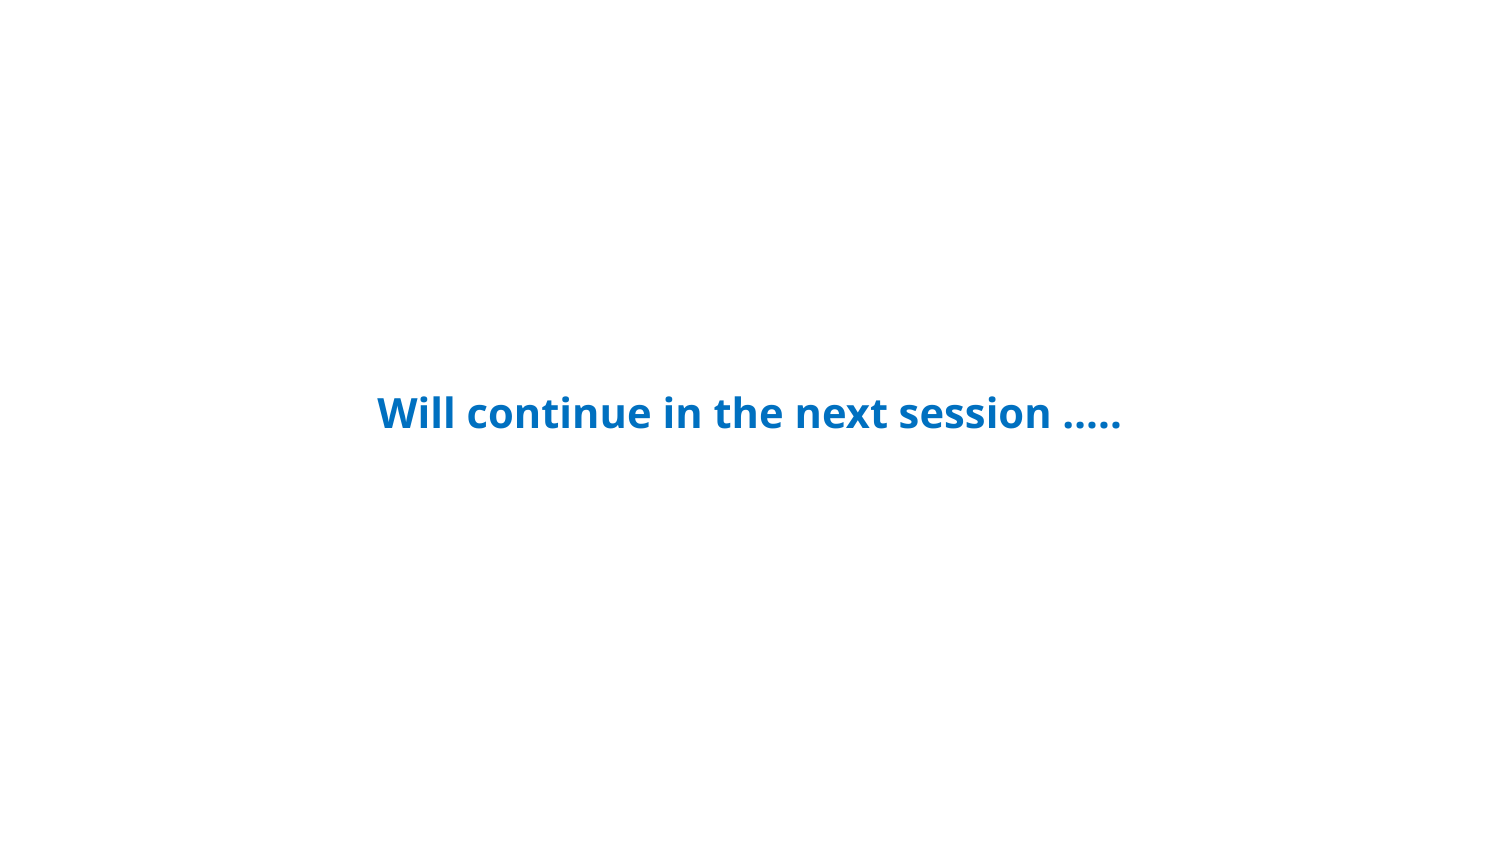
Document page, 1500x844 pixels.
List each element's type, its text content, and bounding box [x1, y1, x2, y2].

text_box Will continue in the next session ….. [141, 371, 1359, 422]
